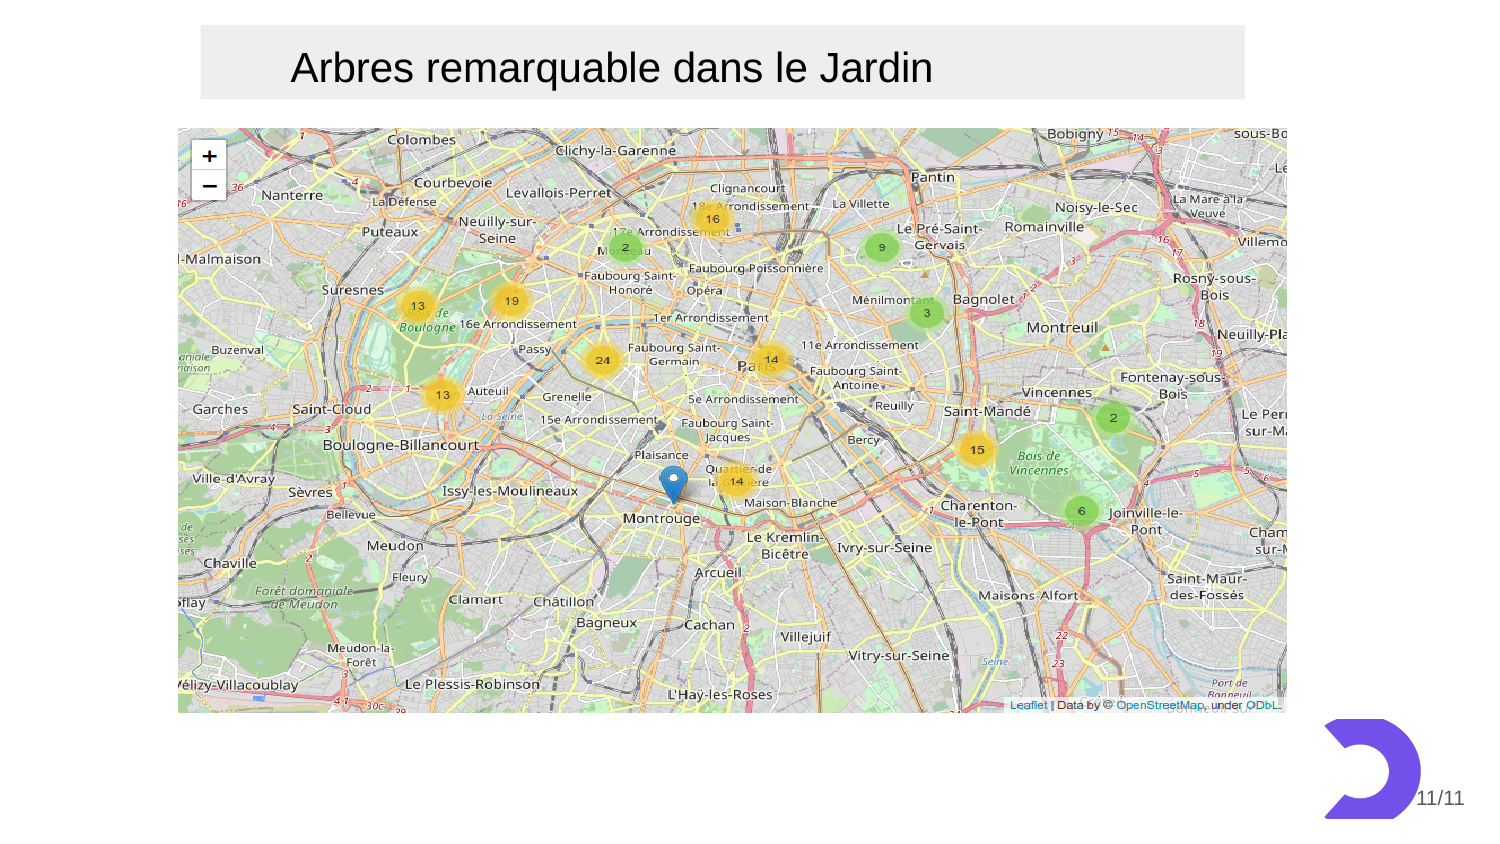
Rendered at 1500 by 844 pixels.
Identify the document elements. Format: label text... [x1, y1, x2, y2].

text_box Arbres remarquable dans le Jardin [200, 24, 1246, 100]
picture [1288, 718, 1450, 819]
slide_number ‹#›/11 [1389, 764, 1480, 830]
picture [172, 128, 1290, 715]
